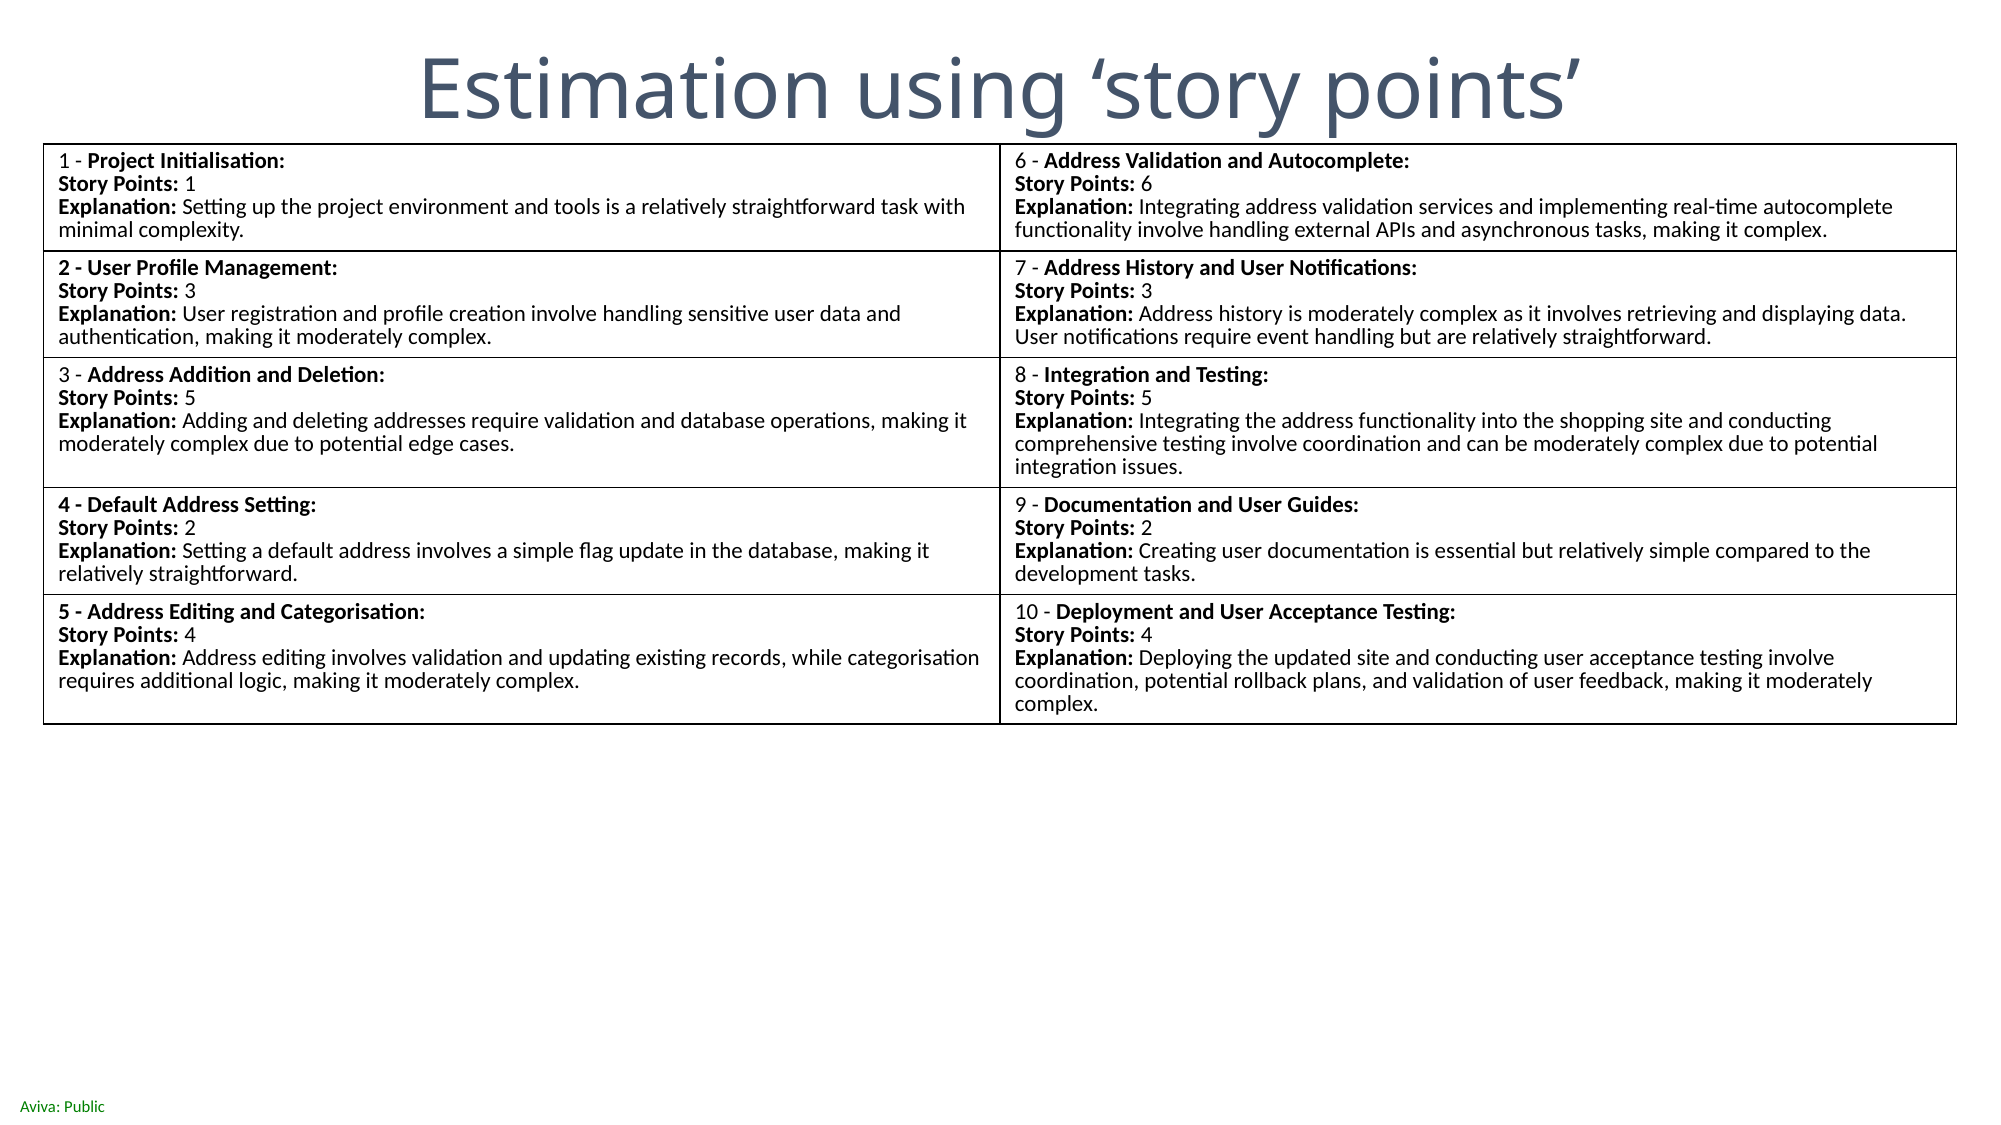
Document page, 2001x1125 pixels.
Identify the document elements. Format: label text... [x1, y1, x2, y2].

table_cell 10 - Deployment and User Acceptance Testing: Story Points: 4 Explanation: Deploying the updated site and conducting user acceptance testing involve coordination, potential rollback plans, and validation of user feedback, making it moderately complex. [1001, 595, 1956, 723]
table_cell 2 - User Profile Management: Story Points: 3 Explanation: User registration and profile creation involve handling sensitive user data and authentication, making it moderately complex. [44, 252, 999, 357]
table_header 6 - Address Validation and Autocomplete: Story Points: 6 Explanation: Integrating address validation services and implementing real-time autocomplete functionality involve handling external APIs and asynchronous tasks, making it complex. [1001, 145, 1956, 250]
table_cell 7 - Address History and User Notifications: Story Points: 3 Explanation: Address history is moderately complex as it involves retrieving and displaying data. User notifications require event handling but are relatively straightforward. [1001, 252, 1956, 357]
text_box Estimation using ‘story points’ [123, 0, 1877, 143]
table_cell 5 - Address Editing and Categorisation: Story Points: 4 Explanation: Address editing involves validation and updating existing records, while categorisation requires additional logic, making it moderately complex. [44, 595, 999, 723]
table_cell 8 - Integration and Testing: Story Points: 5 Explanation: Integrating the address functionality into the shopping site and conducting comprehensive testing involve coordination and can be moderately complex due to potential integration issues. [1001, 358, 1956, 487]
table_cell 4 - Default Address Setting: Story Points: 2 Explanation: Setting a default address involves a simple flag update in the database, making it relatively straightforward. [44, 488, 999, 594]
table_header 1 - Project Initialisation: Story Points: 1 Explanation: Setting up the project environment and tools is a relatively straightforward task with minimal complexity. [44, 145, 999, 250]
table_cell 9 - Documentation and User Guides: Story Points: 2 Explanation: Creating user documentation is essential but relatively simple compared to the development tasks. [1001, 488, 1956, 594]
table_cell 3 - Address Addition and Deletion: Story Points: 5 Explanation: Adding and deleting addresses require validation and database operations, making it moderately complex due to potential edge cases. [44, 358, 999, 487]
